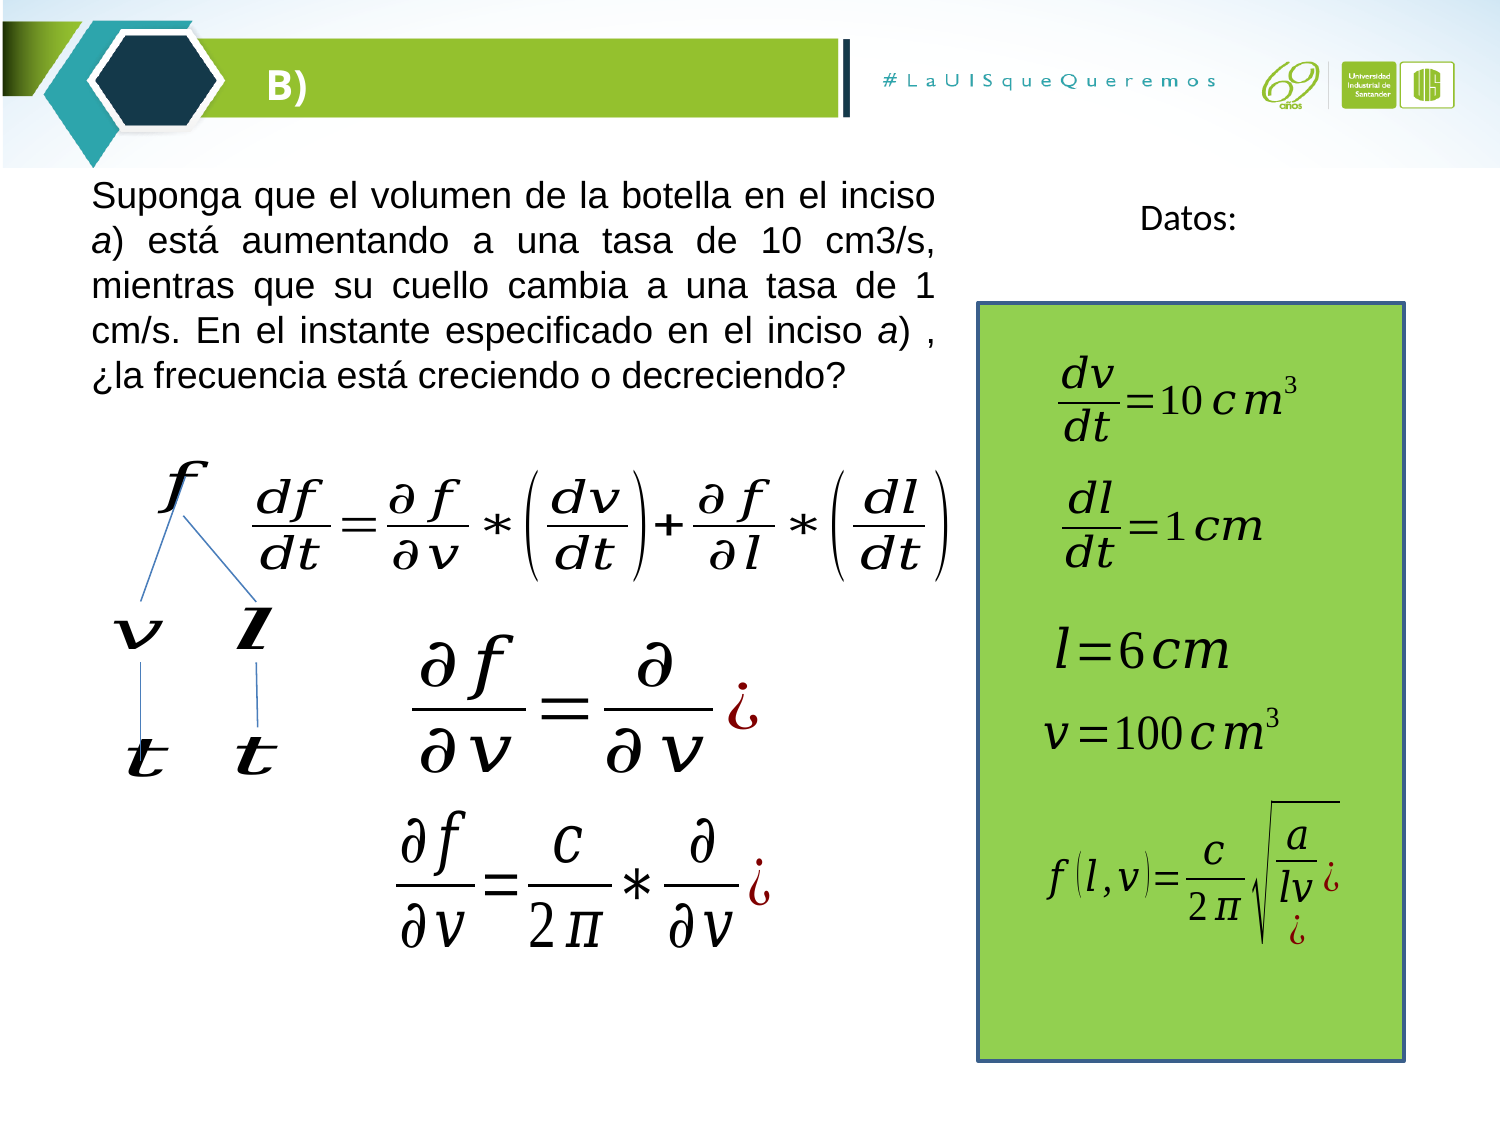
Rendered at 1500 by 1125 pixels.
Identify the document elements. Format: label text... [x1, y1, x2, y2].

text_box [183, 515, 257, 603]
picture [2, 0, 1500, 168]
text_box Suponga que el volumen de la botella en el inciso a) está aumentando a una tasa de 10 cm3/s, mientras que su cuello cambia a una tasa de 1 cm/s. En el instante especificado en el inciso a) , ¿la frecuencia está creciendo o decreciendo? [76, 176, 951, 403]
text_box [976, 301, 1406, 1063]
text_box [140, 476, 186, 602]
text_box Datos: [978, 185, 1400, 246]
